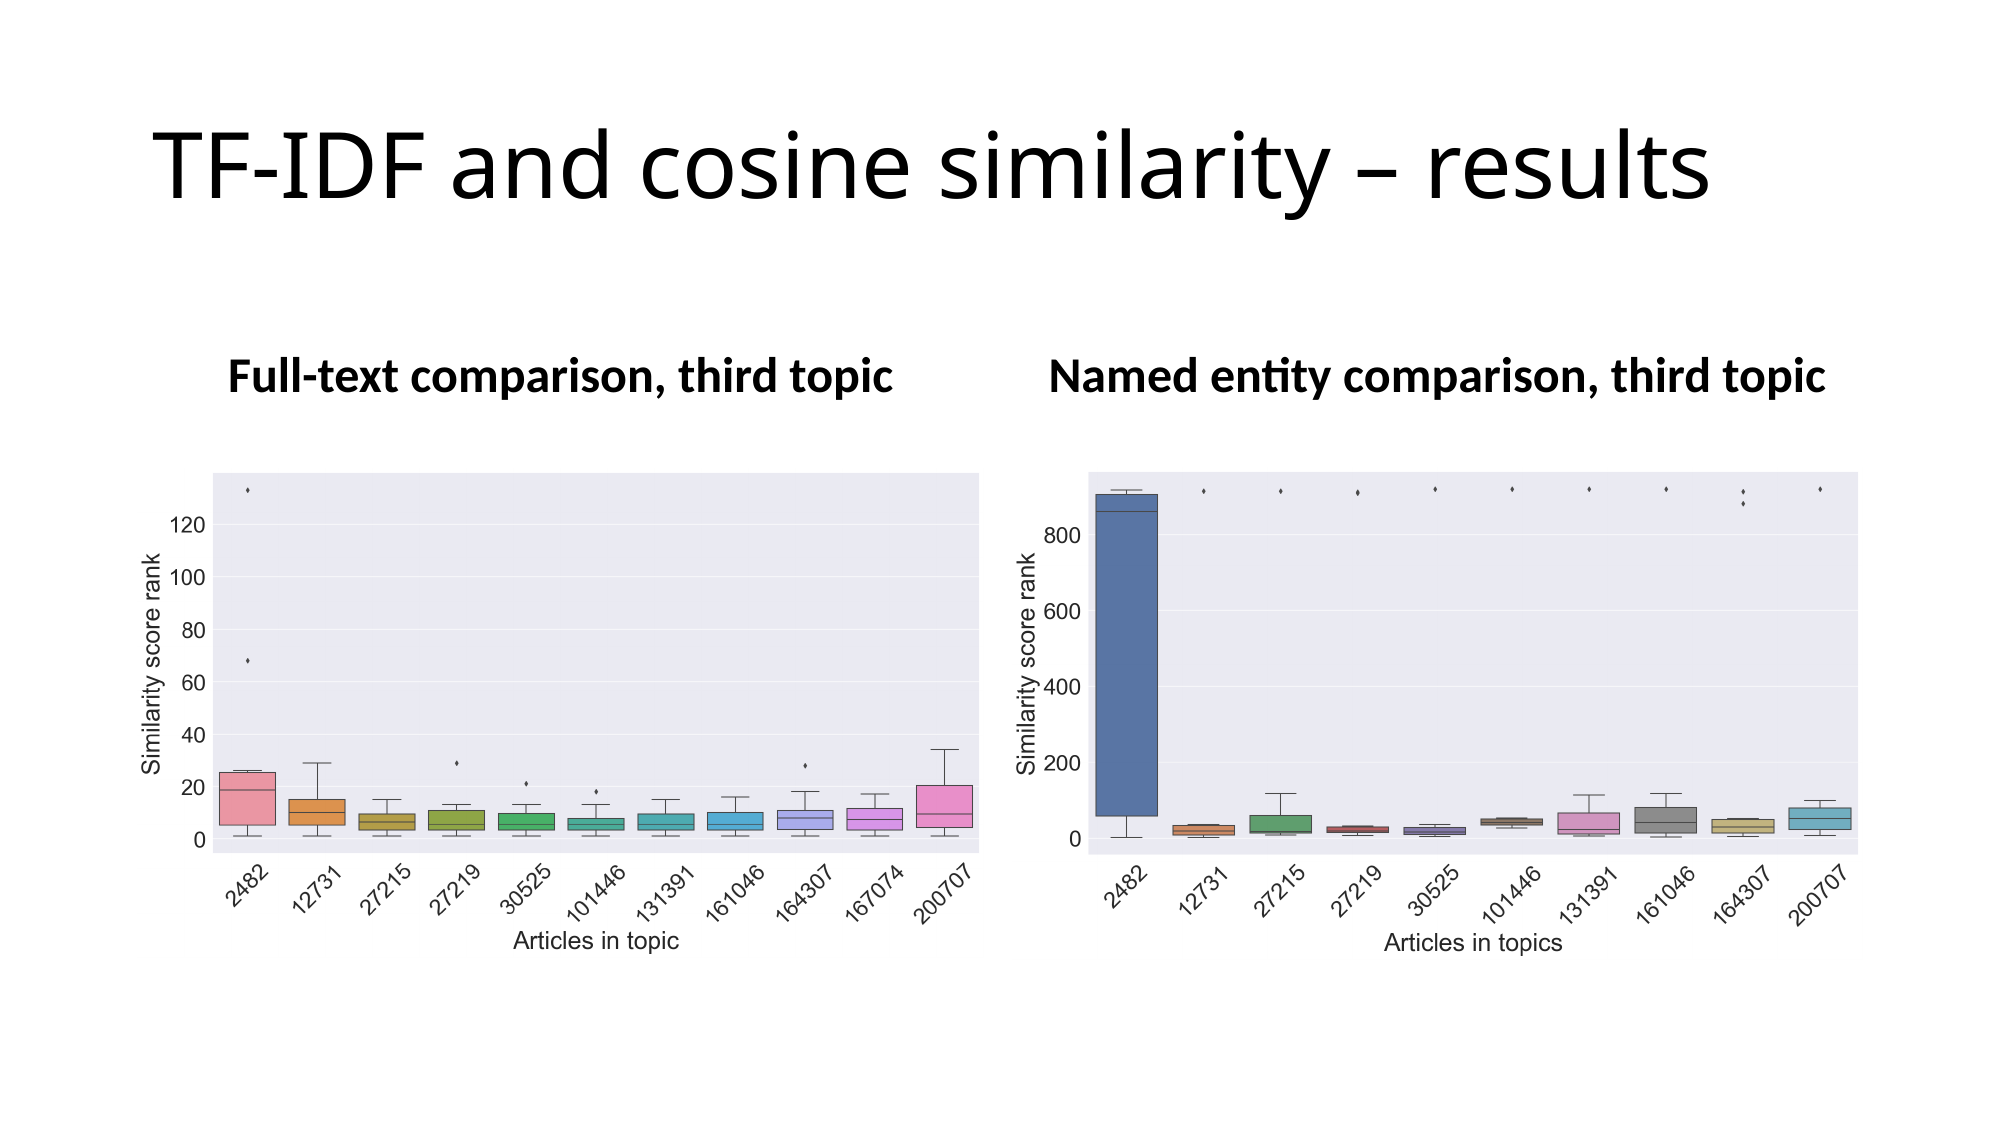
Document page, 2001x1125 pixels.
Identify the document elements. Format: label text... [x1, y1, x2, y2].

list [137, 468, 984, 958]
list Full-text comparison, third topic [137, 275, 984, 411]
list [1012, 466, 1863, 960]
list Named entity comparison, third topic [1012, 275, 1863, 411]
title TF-IDF and cosine similarity – results [137, 59, 1863, 278]
